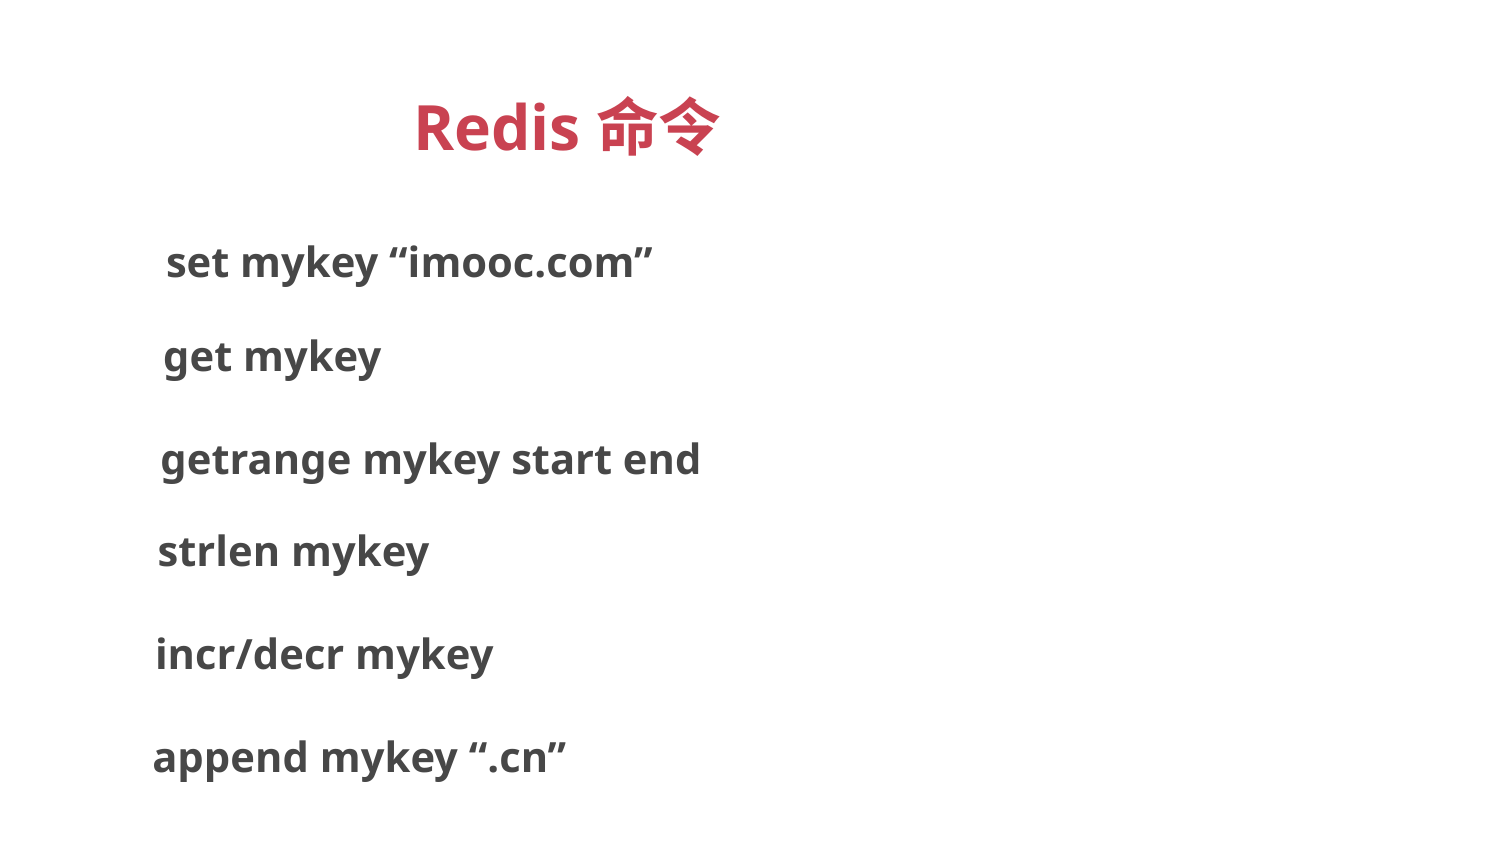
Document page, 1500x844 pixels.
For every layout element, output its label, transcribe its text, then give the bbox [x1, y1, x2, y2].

text_box getrange mykey start end [70, 425, 1421, 491]
text_box incr/decr mykey [65, 620, 1415, 686]
text_box set mykey “imooc.com” [75, 227, 1426, 293]
text_box append mykey “.cn” [62, 723, 1413, 789]
text_box Redis命令 [398, 80, 736, 171]
text_box get mykey [73, 322, 1424, 388]
text_box strlen mykey [67, 517, 1418, 582]
